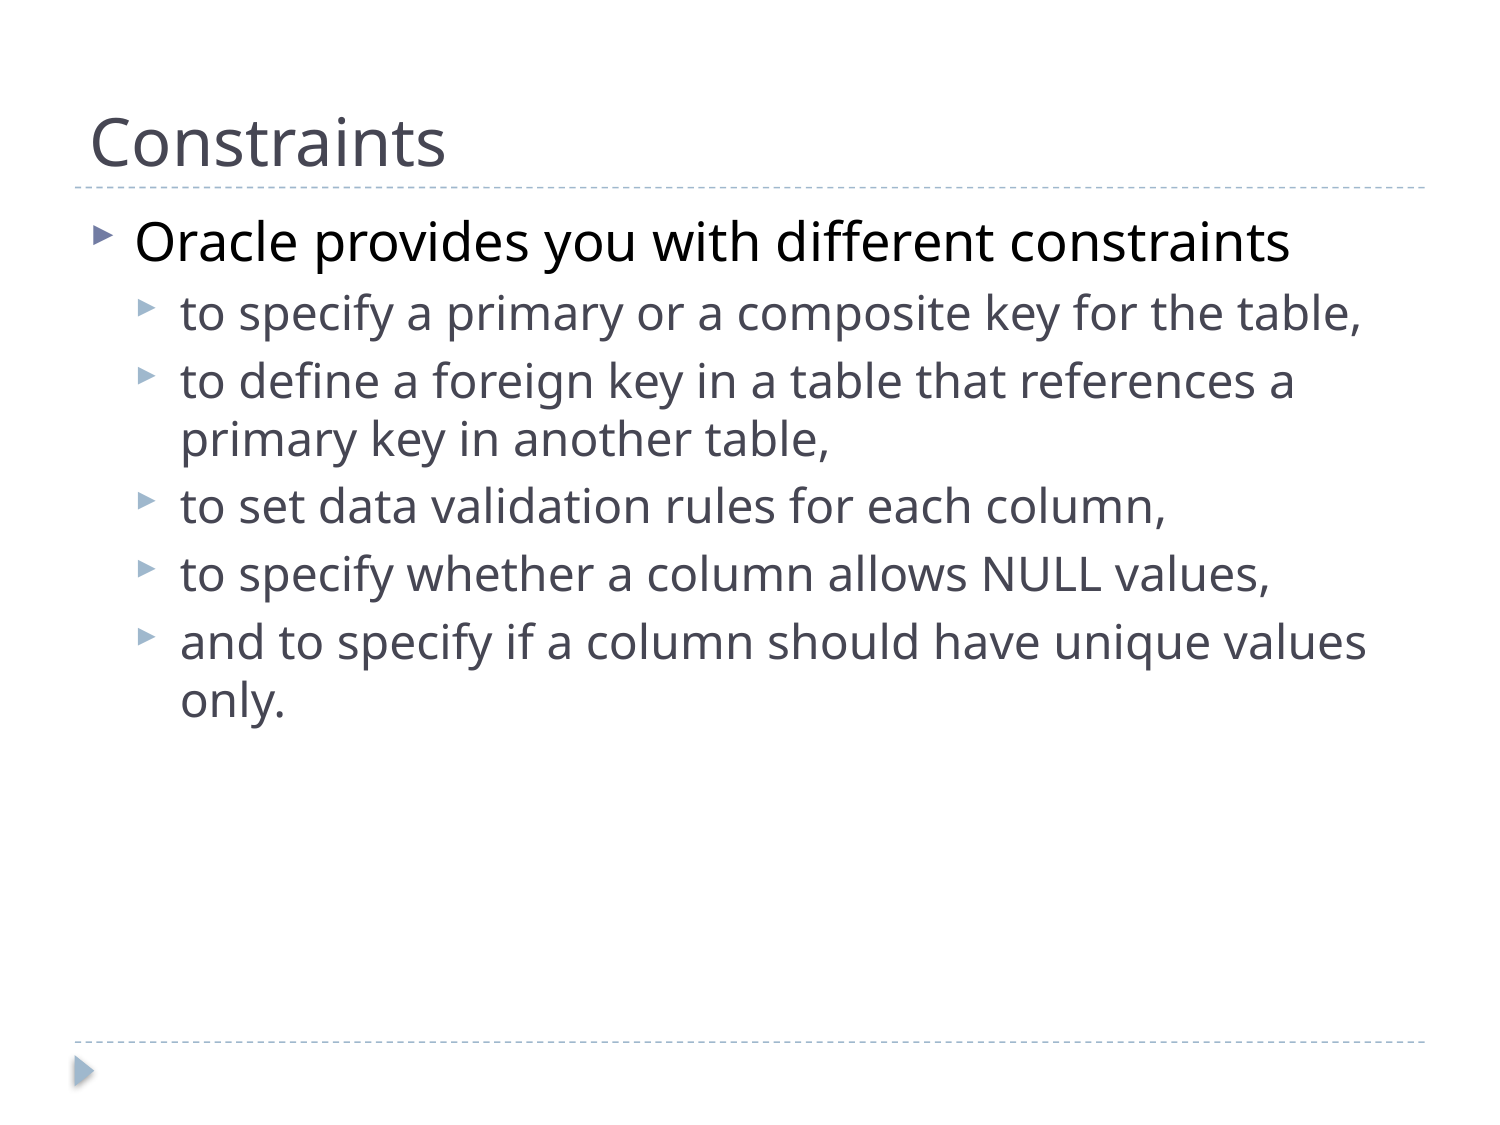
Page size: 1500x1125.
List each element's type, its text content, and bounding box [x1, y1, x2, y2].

title Constraints [75, 24, 1425, 188]
list Oracle provides you with different constraints to specify a primary or a composite key for the table, to define a foreign key in a table that references a primary key in another table, to set data validation rules for each column, to specify whether a column allows NULL values, and to specify if a column should have unique values only. [75, 200, 1425, 1006]
